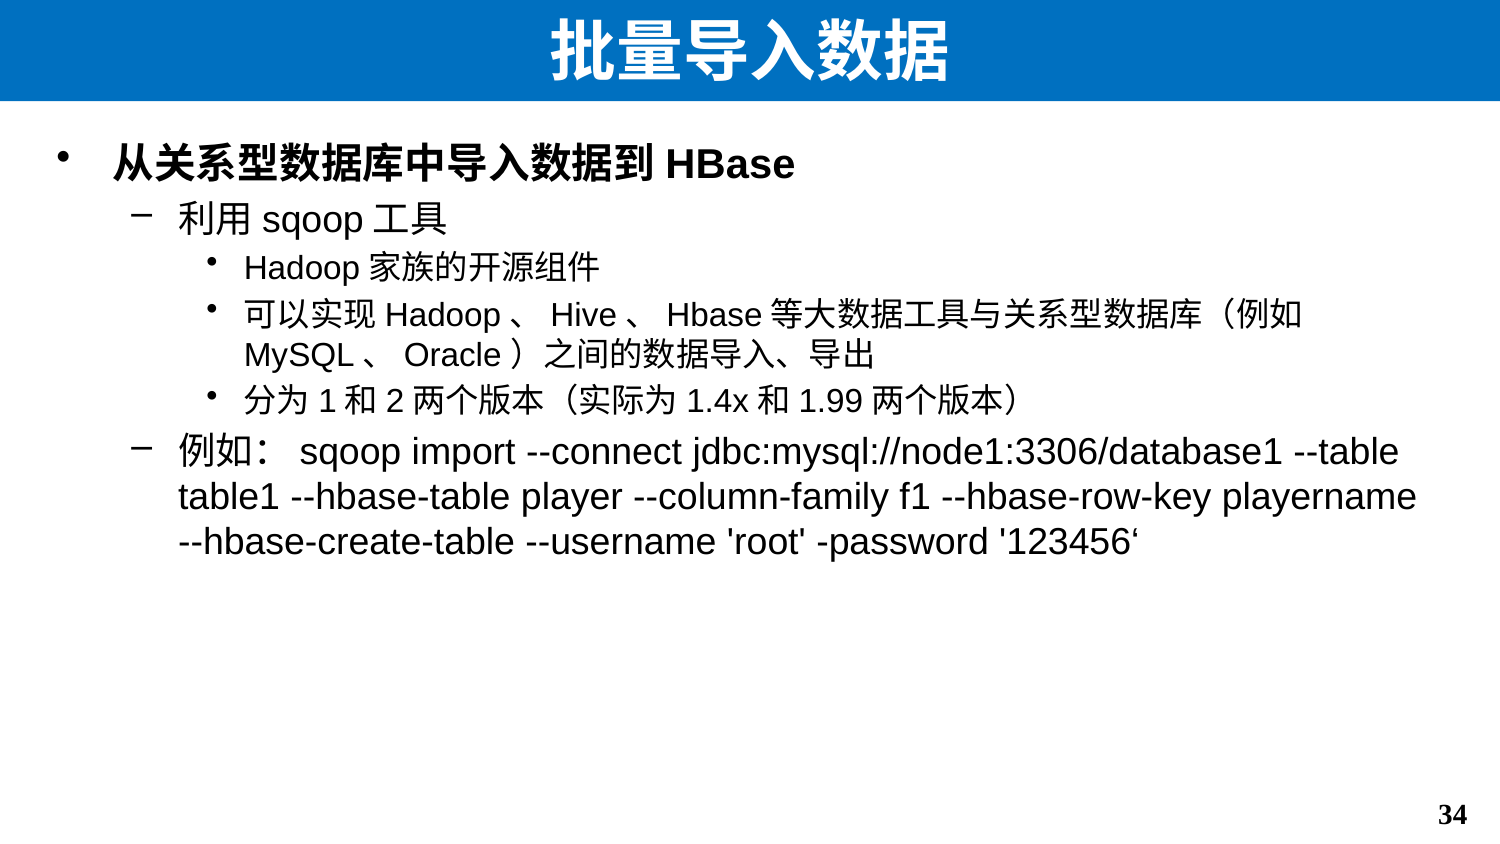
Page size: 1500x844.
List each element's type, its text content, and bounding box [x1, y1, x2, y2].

title 批量导入数据 [0, 0, 1500, 102]
list 从关系型数据库中导入数据到HBase 利用sqoop工具 Hadoop家族的开源组件 可以实现Hadoop、Hive、Hbase等大数据工具与关系型数据库（例如MySQL、Oracle）之间的数据导入、导出 分为1和2两个版本（实际为1.4x和1.99两个版本） 例如：sqoop import --connect jdbc:mysql://node1:3306/database1 --table table1 --hbase-table player --column-family f1 --hbase-row-key playername --hbase-create-table --username 'root' -password '123456‘ [41, 129, 1447, 754]
